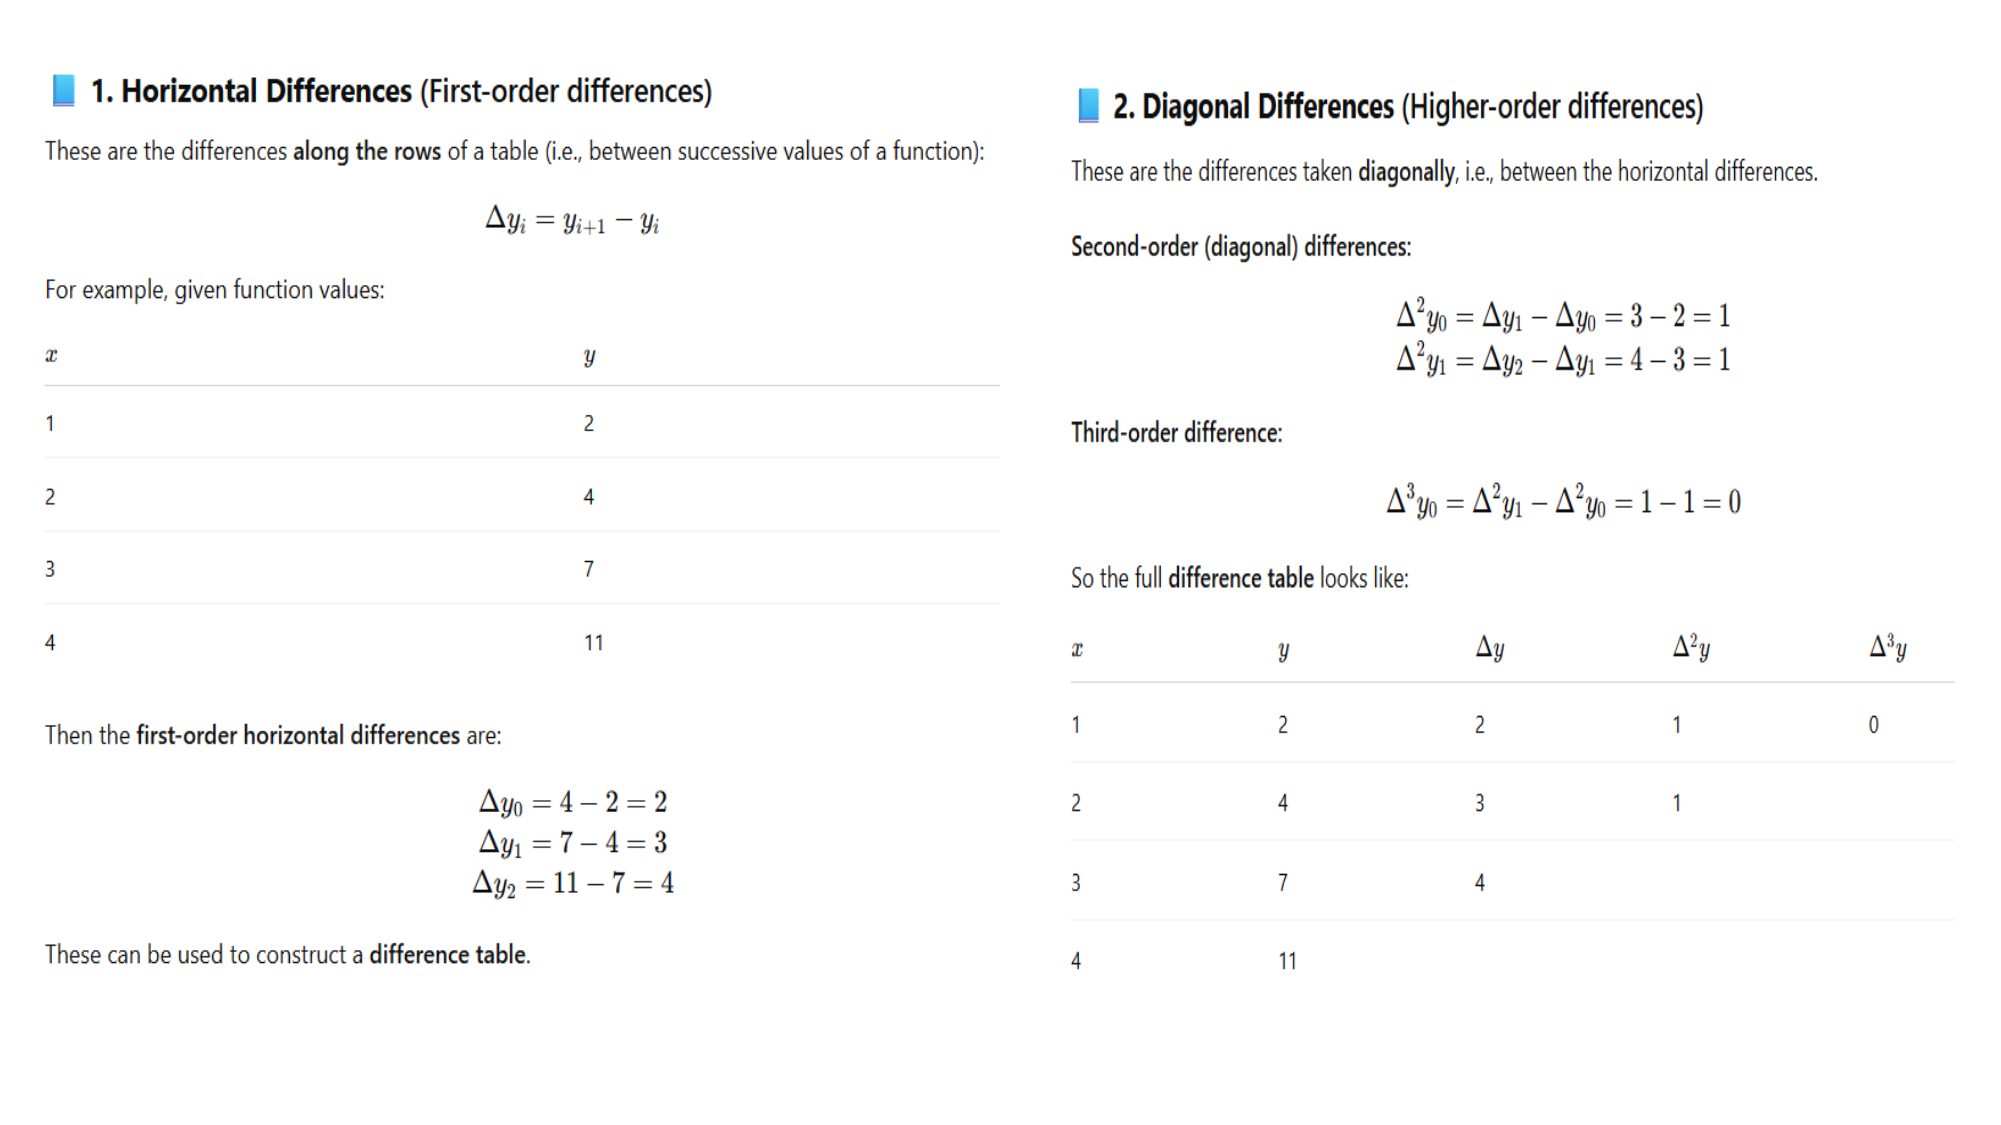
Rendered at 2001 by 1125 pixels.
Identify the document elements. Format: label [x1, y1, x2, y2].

picture [1055, 59, 1955, 1032]
picture [41, 59, 1000, 1001]
